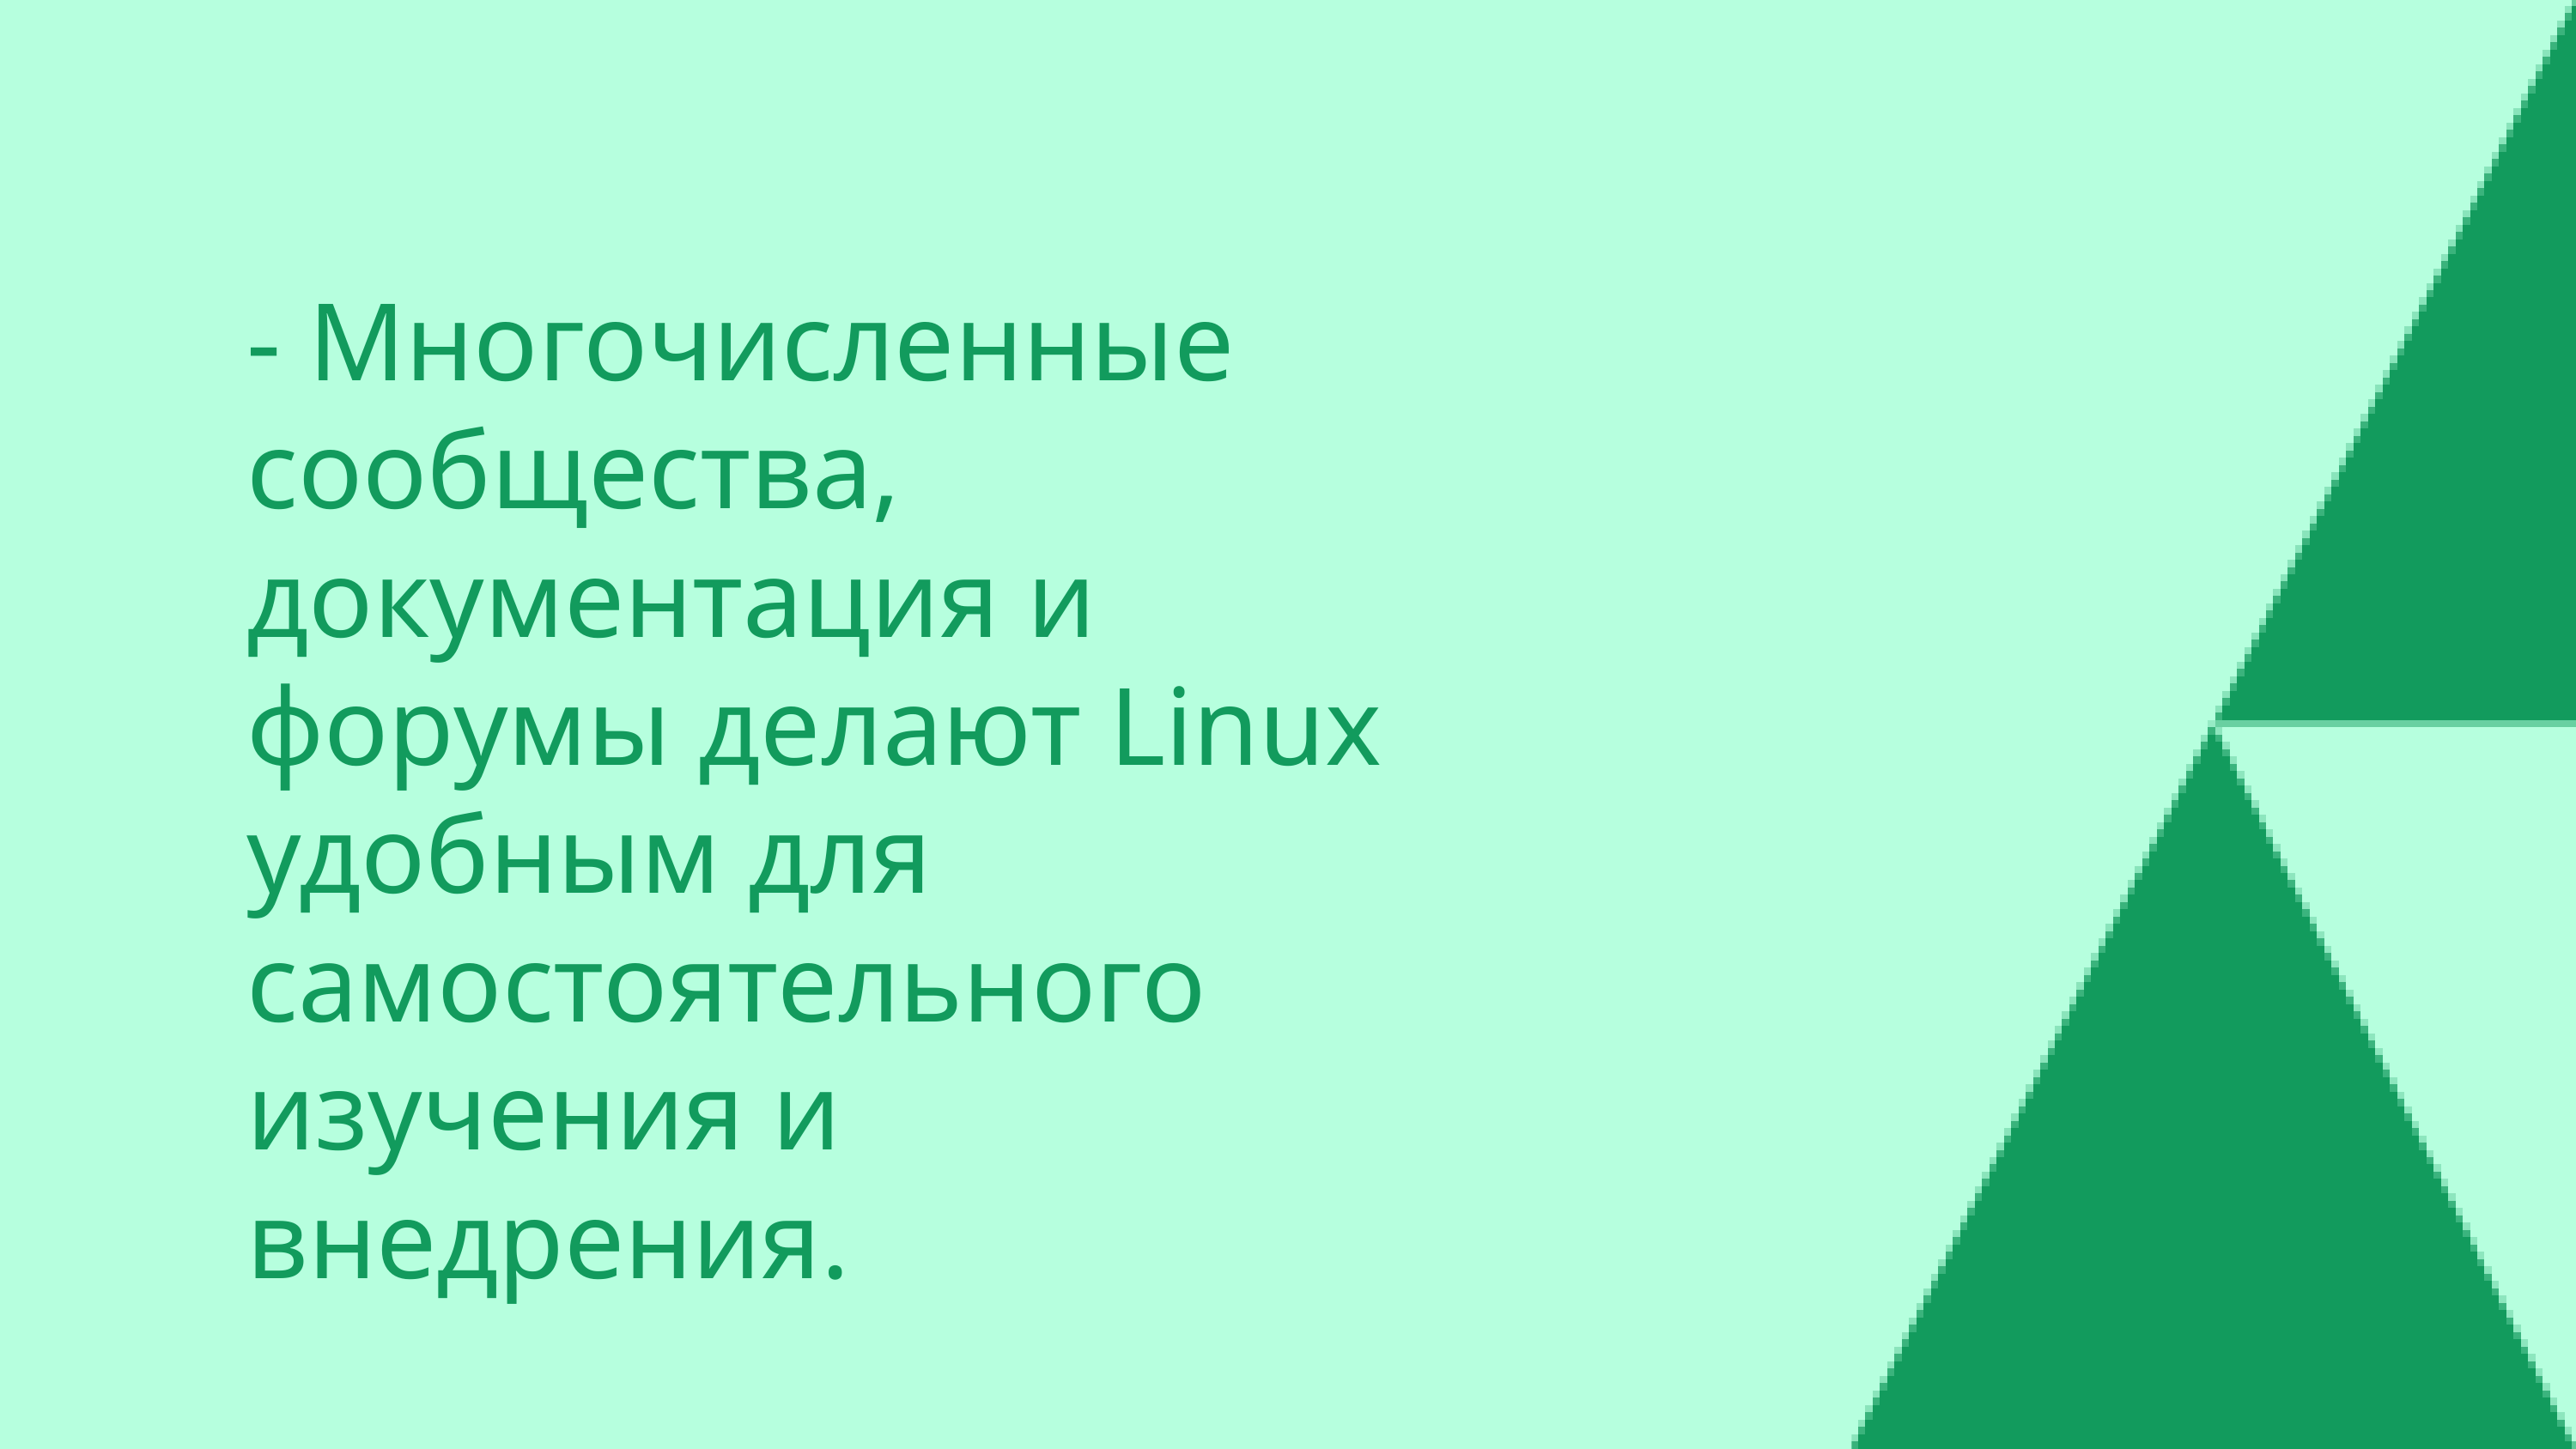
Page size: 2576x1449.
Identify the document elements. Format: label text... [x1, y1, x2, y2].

text_box [1851, 0, 2576, 1449]
text_box - Многочисленные сообщества, документация и форумы делают Linux удобным для самостоятельного изучения и внедрения. [246, 273, 1428, 1300]
